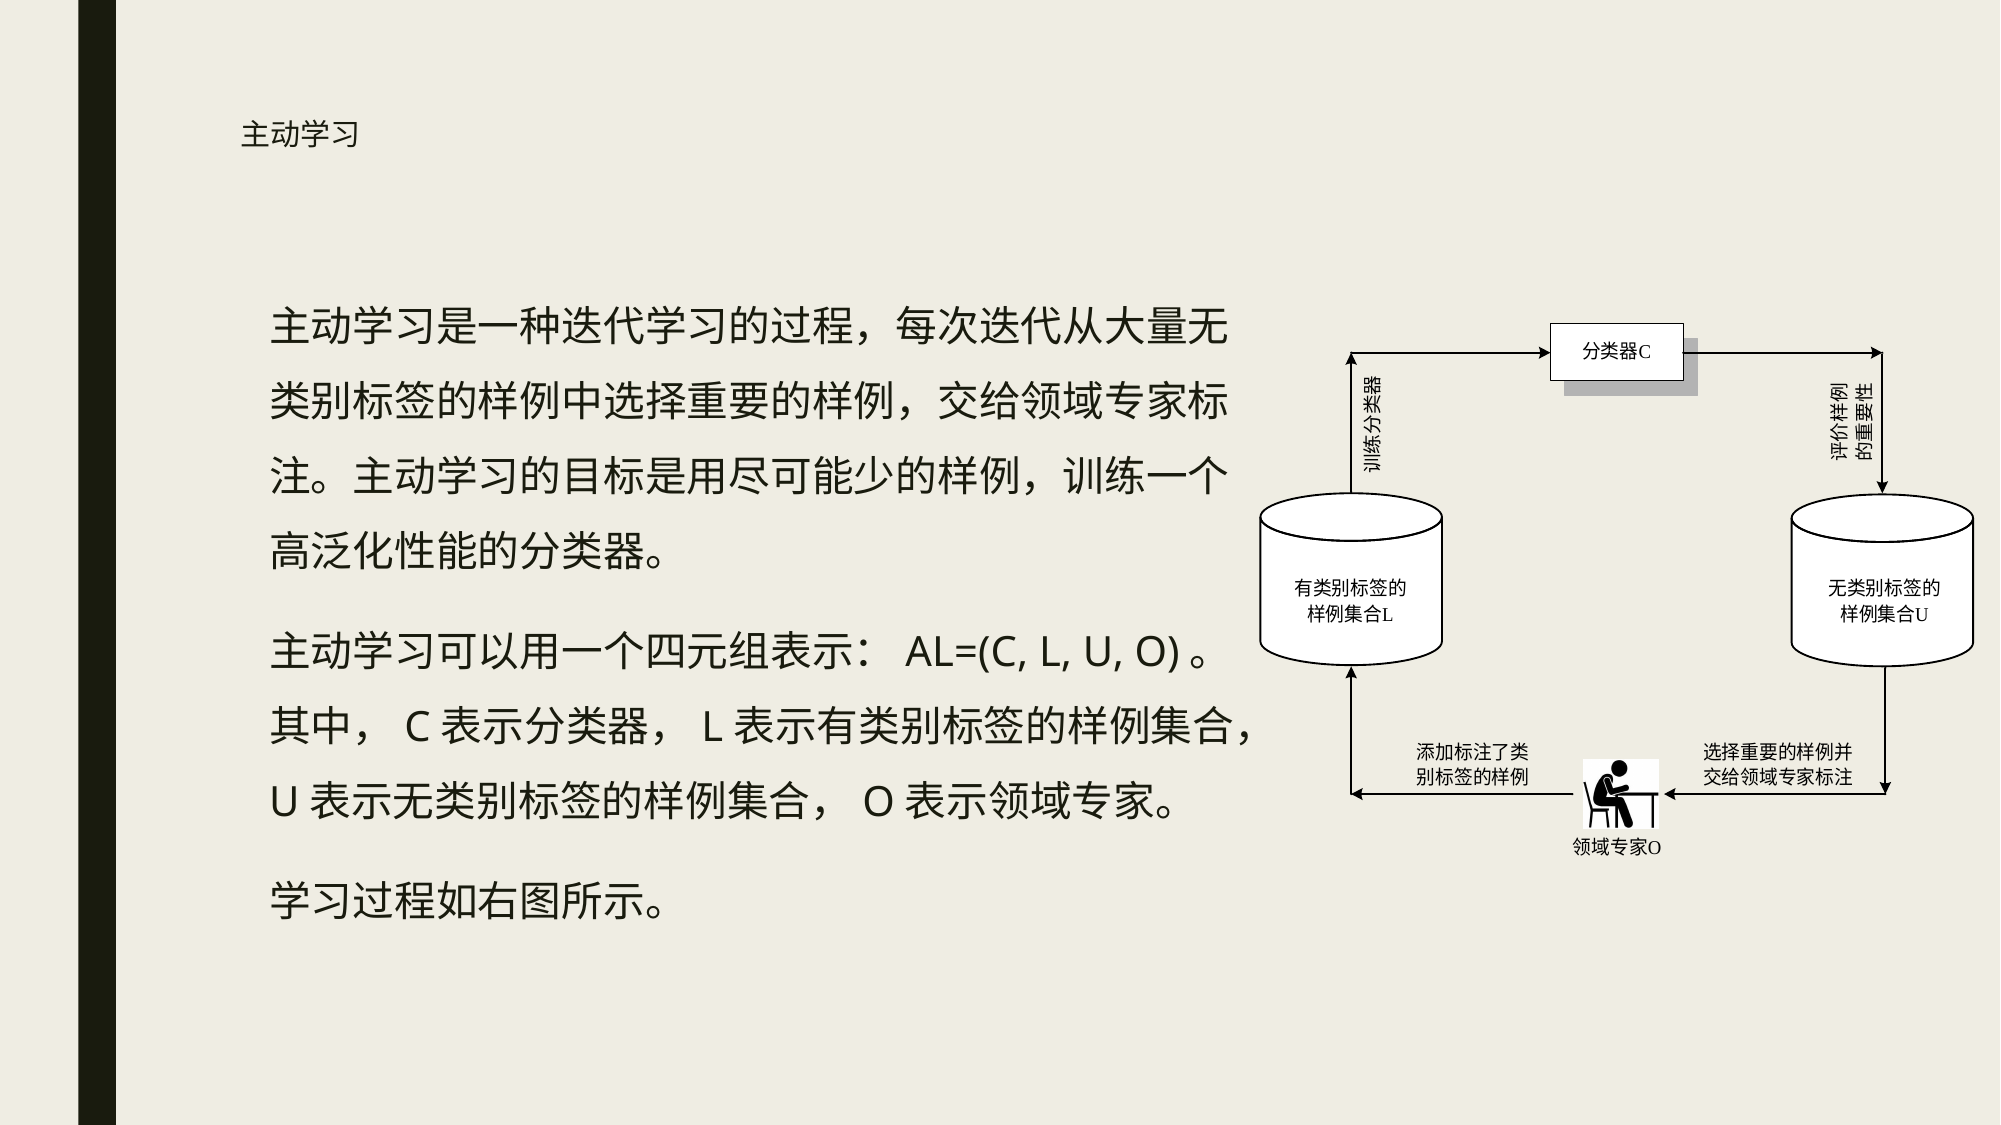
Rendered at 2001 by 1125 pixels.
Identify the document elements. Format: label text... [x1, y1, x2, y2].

list 主动学习是一种迭代学习的过程，每次迭代从大量无类别标签的样例中选择重要的样例，交给领域专家标注。主动学习的目标是用尽可能少的样例，训练一个高泛化性能的分类器。 主动学习可以用一个四元组表示：AL=(C, L, U, O)。其中，C表示分类器，L表示有类别标签的样例集合，U表示无类别标签的样例集合，O表示领域专家。 学习过程如右图所示。 [254, 266, 1257, 1013]
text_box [1256, 320, 1977, 872]
title 主动学习 [225, 112, 1688, 200]
